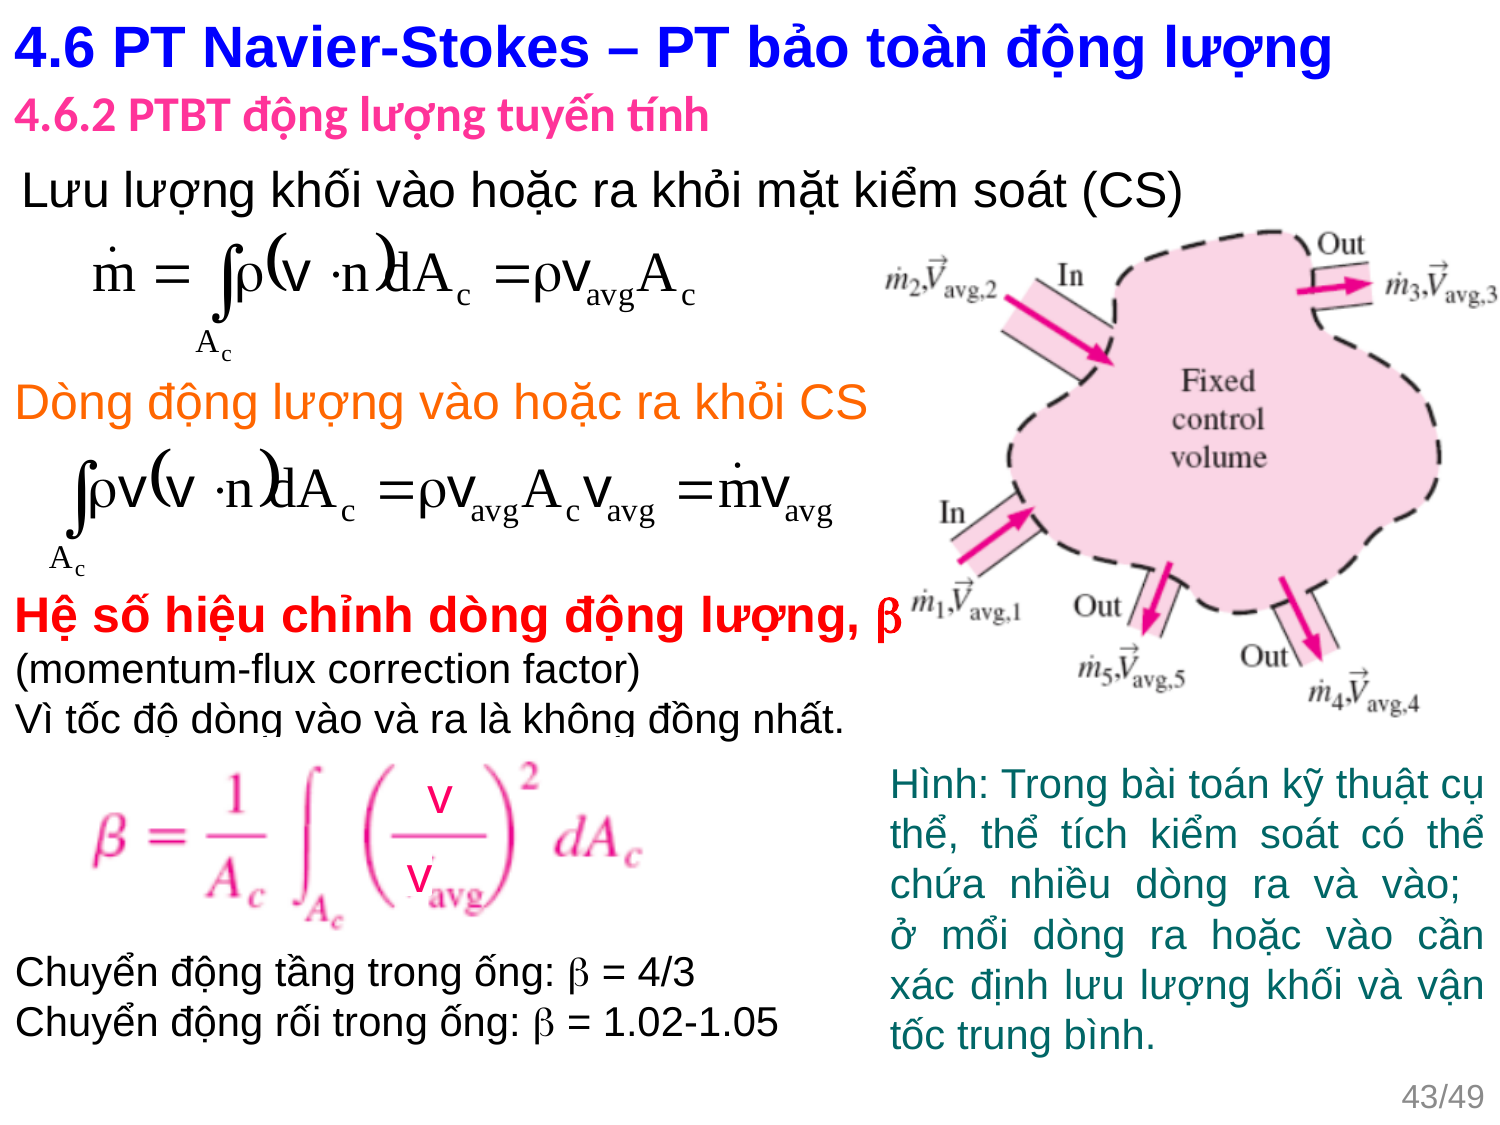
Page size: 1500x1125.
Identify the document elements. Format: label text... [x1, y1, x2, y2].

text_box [74, 737, 648, 938]
text_box Chuyển động tầng trong ống:  = 4/3 Chuyển động rối trong ống:  = 1.02-1.05 [0, 937, 1000, 1053]
text_box Hình: Trong bài toán kỹ thuật cụ thể, thể tích kiểm soát có thể chứa nhiều dòng ra và vào; ở mổi dòng ra hoặc vào cần xác định lưu lượng khối và vận tốc trung bình. [875, 749, 1500, 1065]
slide_number 43/49 [1149, 1065, 1500, 1125]
text_box 4.6.2 PTBT động lượng tuyến tính [0, 74, 1150, 149]
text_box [84, 224, 709, 373]
text_box Lưu lượng khối vào hoặc ra khỏi mặt kiểm soát (CS) [6, 149, 1201, 225]
text_box Dòng động lượng vào hoặc ra khỏi CS [0, 361, 874, 437]
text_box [39, 440, 845, 588]
text_box 4.6 PT Navier-Stokes – PT bảo toàn động lượng [0, 0, 1500, 89]
picture [879, 212, 1500, 726]
text_box Hệ số hiệu chỉnh dòng động lượng,  (momentum-flux correction factor) Vì tốc độ dòng vào và ra là không đồng nhất. [0, 574, 1475, 750]
